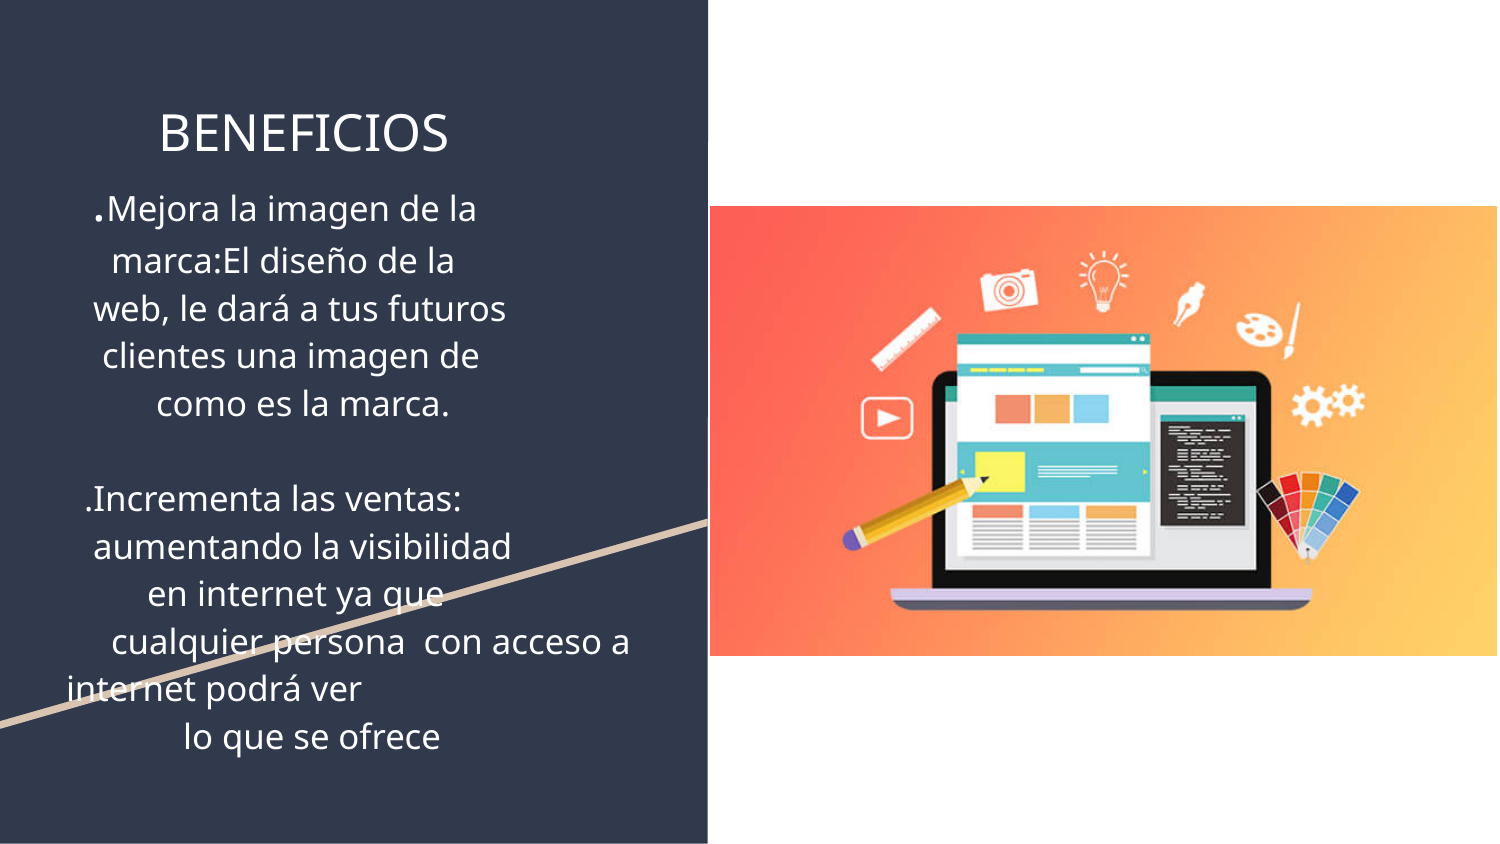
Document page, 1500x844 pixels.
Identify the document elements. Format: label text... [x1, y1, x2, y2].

picture [710, 206, 1497, 657]
title BENEFICIOS .Mejora la imagen de la marca:El diseño de la web, le dará a tus futuros clientes una imagen de como es la marca. .Incrementa las ventas: aumentando la visibilidad en internet ya que cualquier persona con acceso a internet podrá ver lo que se ofrece [51, 82, 647, 781]
